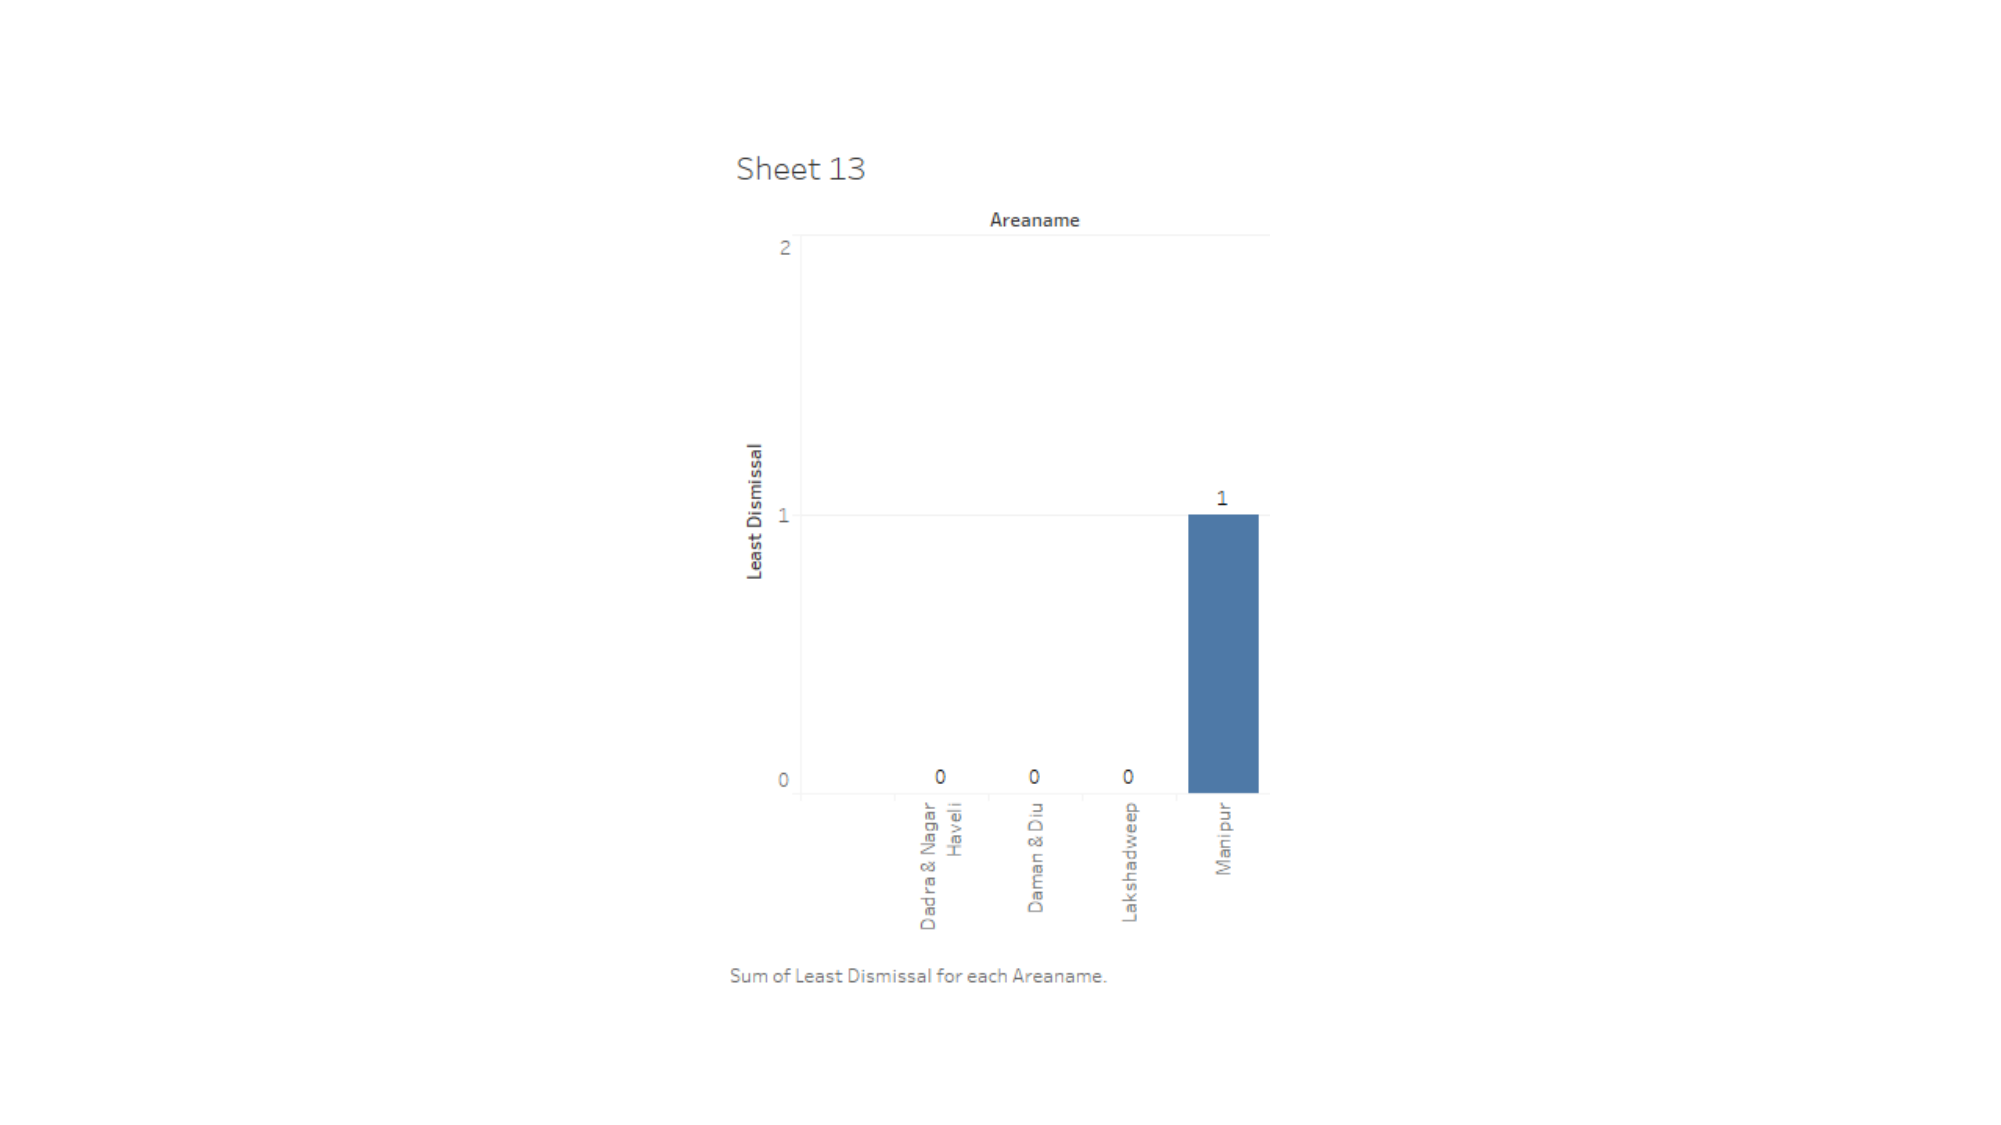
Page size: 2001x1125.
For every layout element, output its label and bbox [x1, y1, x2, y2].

picture [730, 136, 1270, 989]
